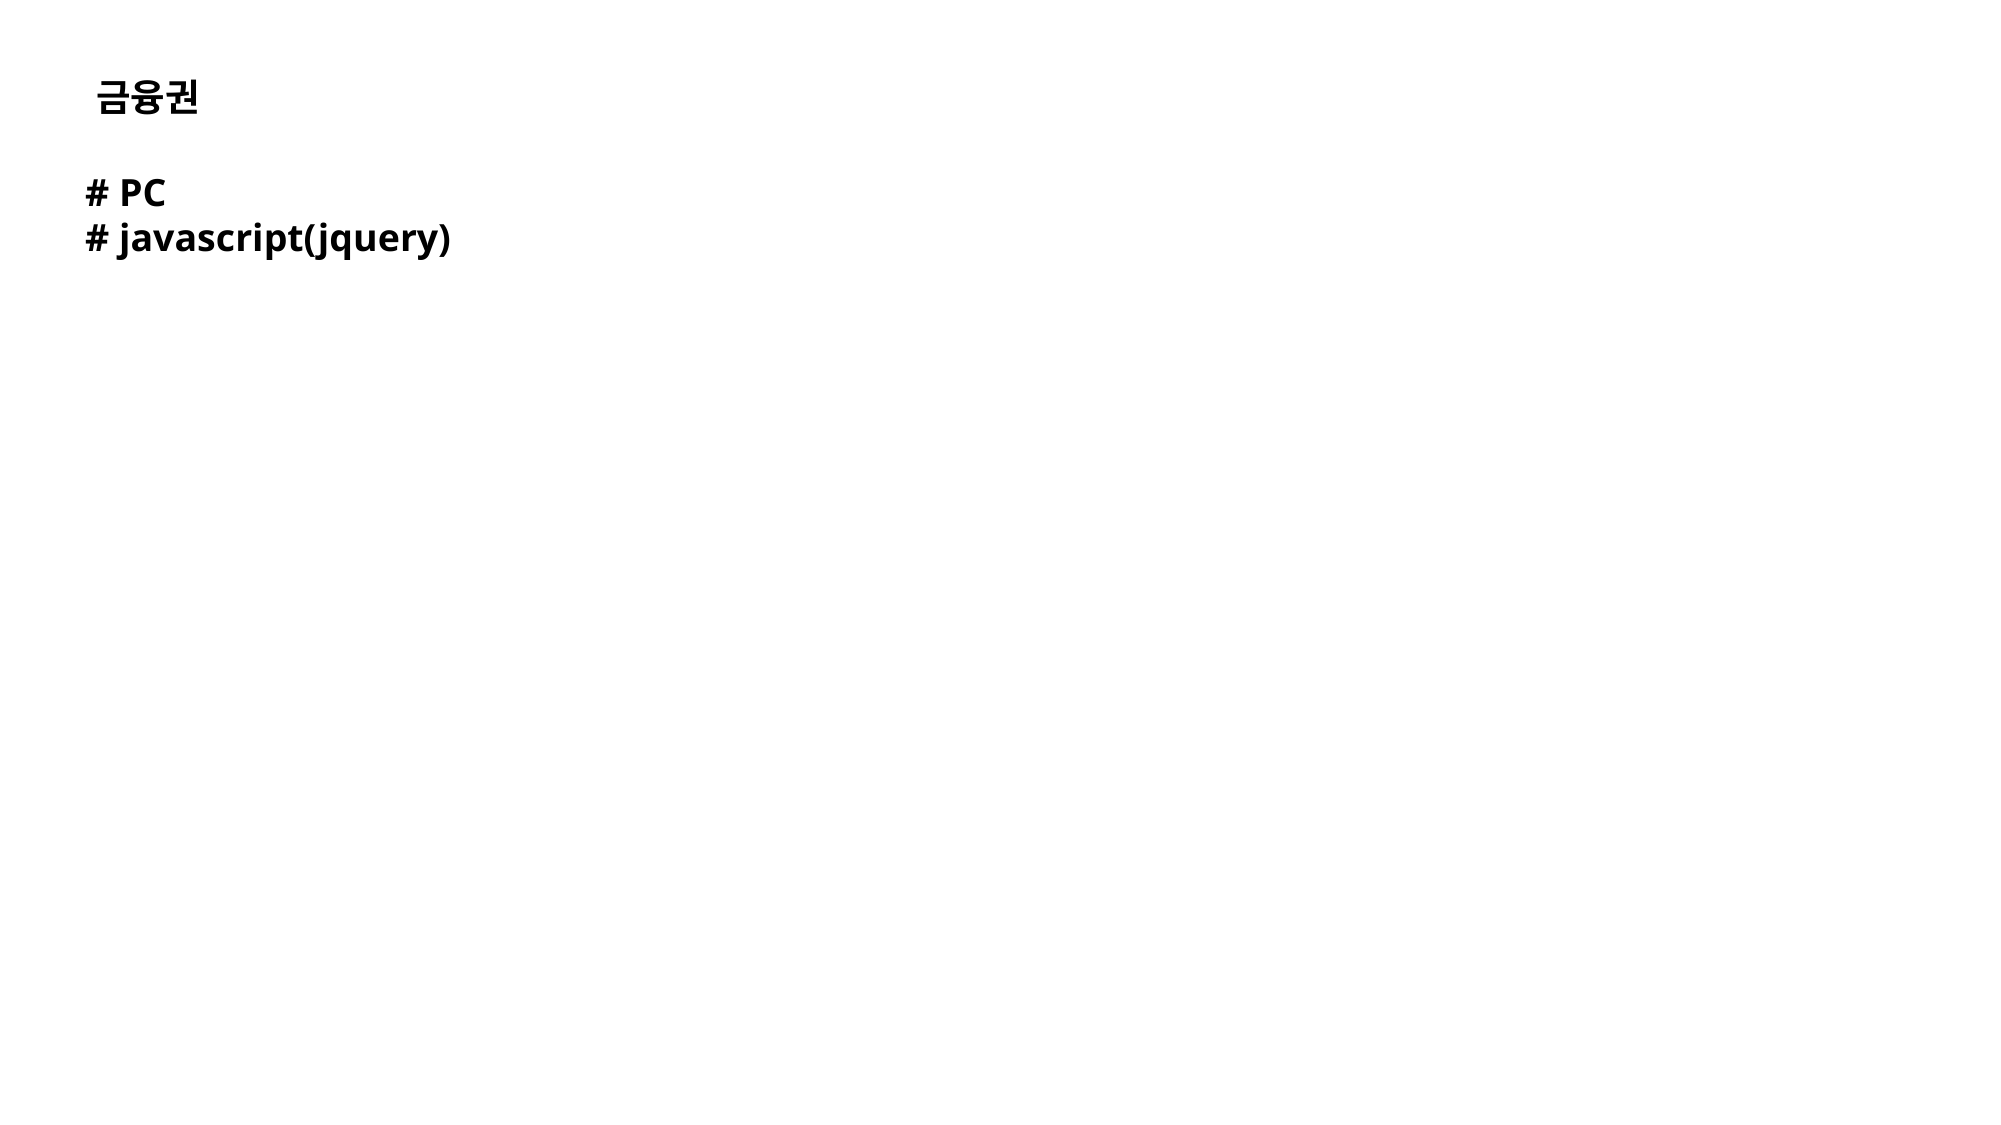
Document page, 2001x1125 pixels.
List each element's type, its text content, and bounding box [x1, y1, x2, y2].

text_box # PC # javascript(jquery) [70, 161, 467, 267]
text_box 금융권 [81, 66, 215, 127]
